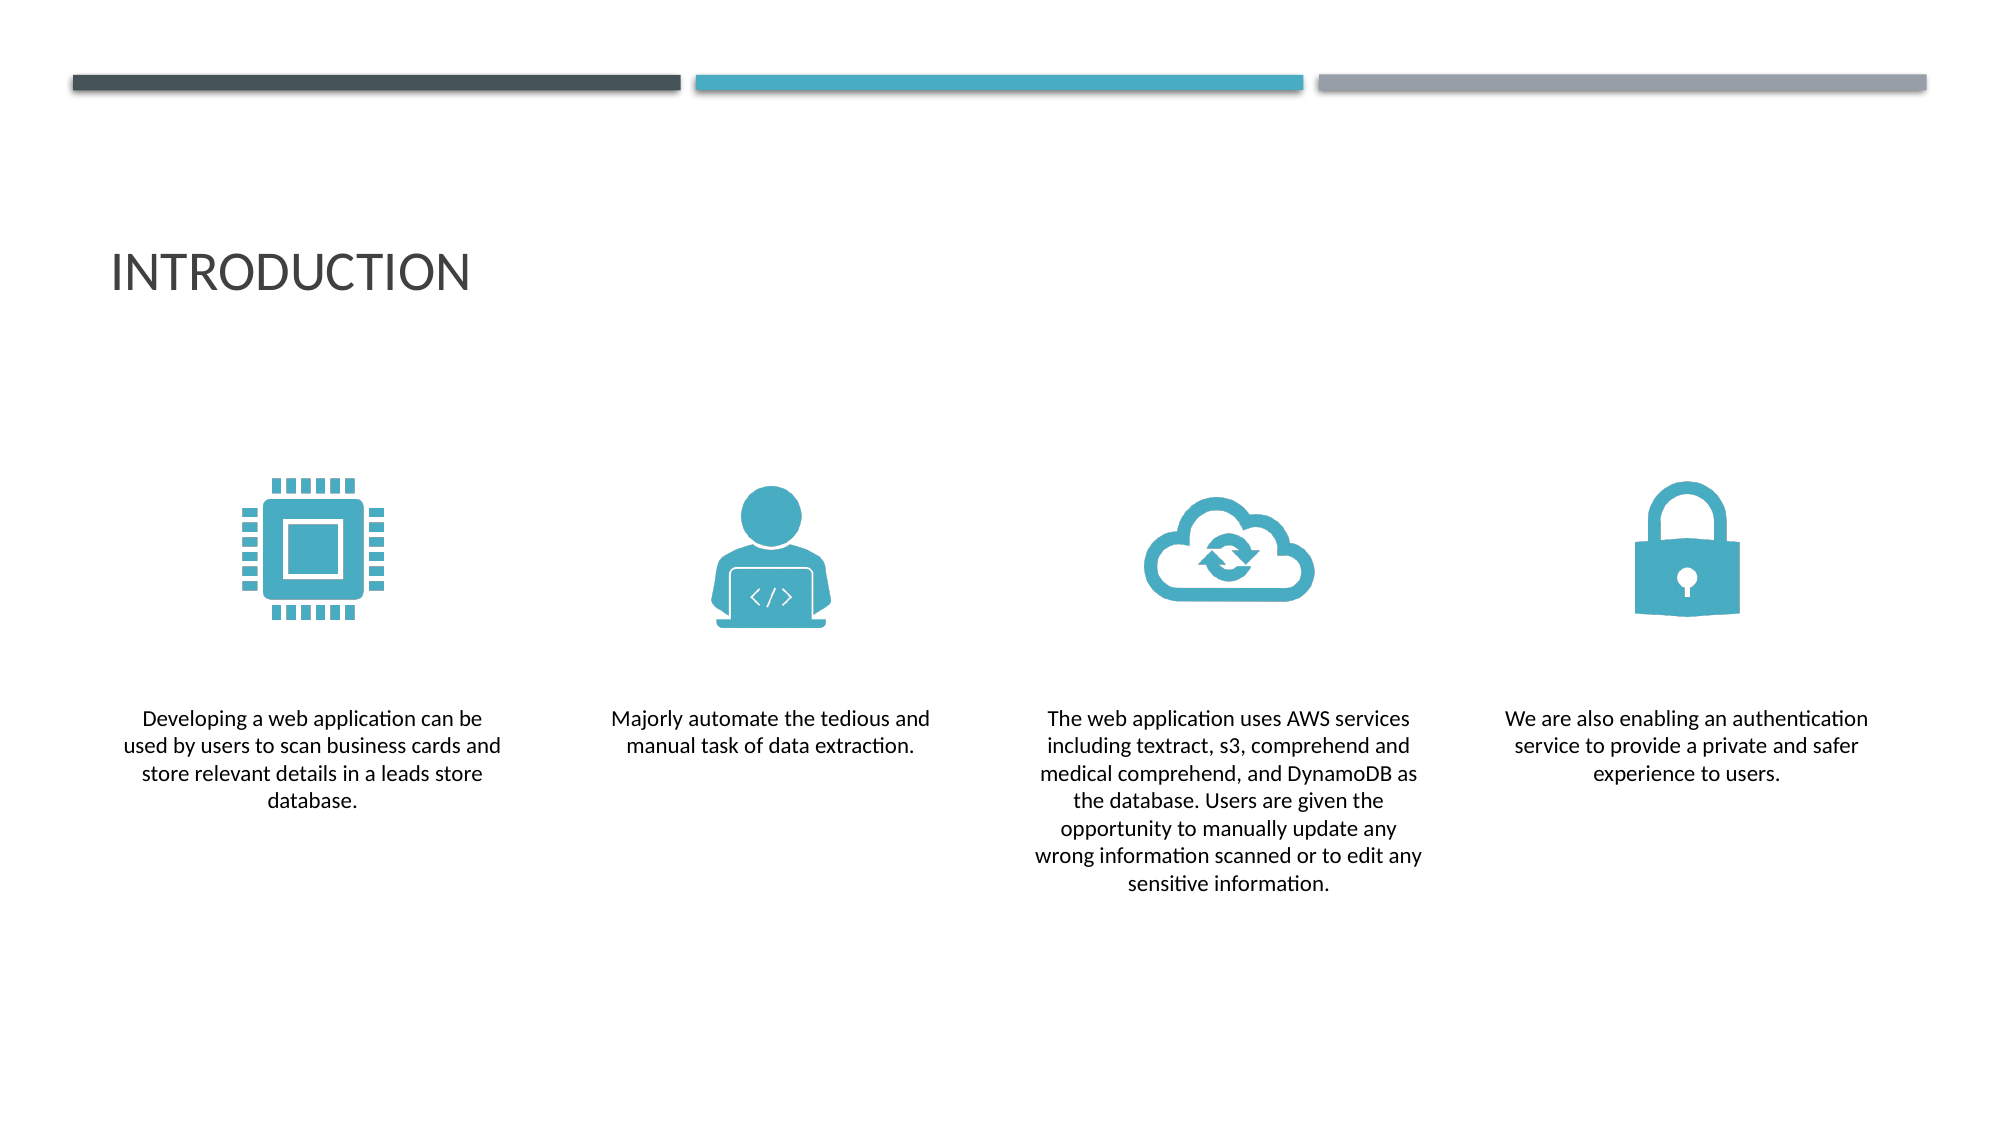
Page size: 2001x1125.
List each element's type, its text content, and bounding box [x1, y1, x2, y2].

title Introduction [95, 115, 1905, 311]
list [94, 383, 1906, 981]
